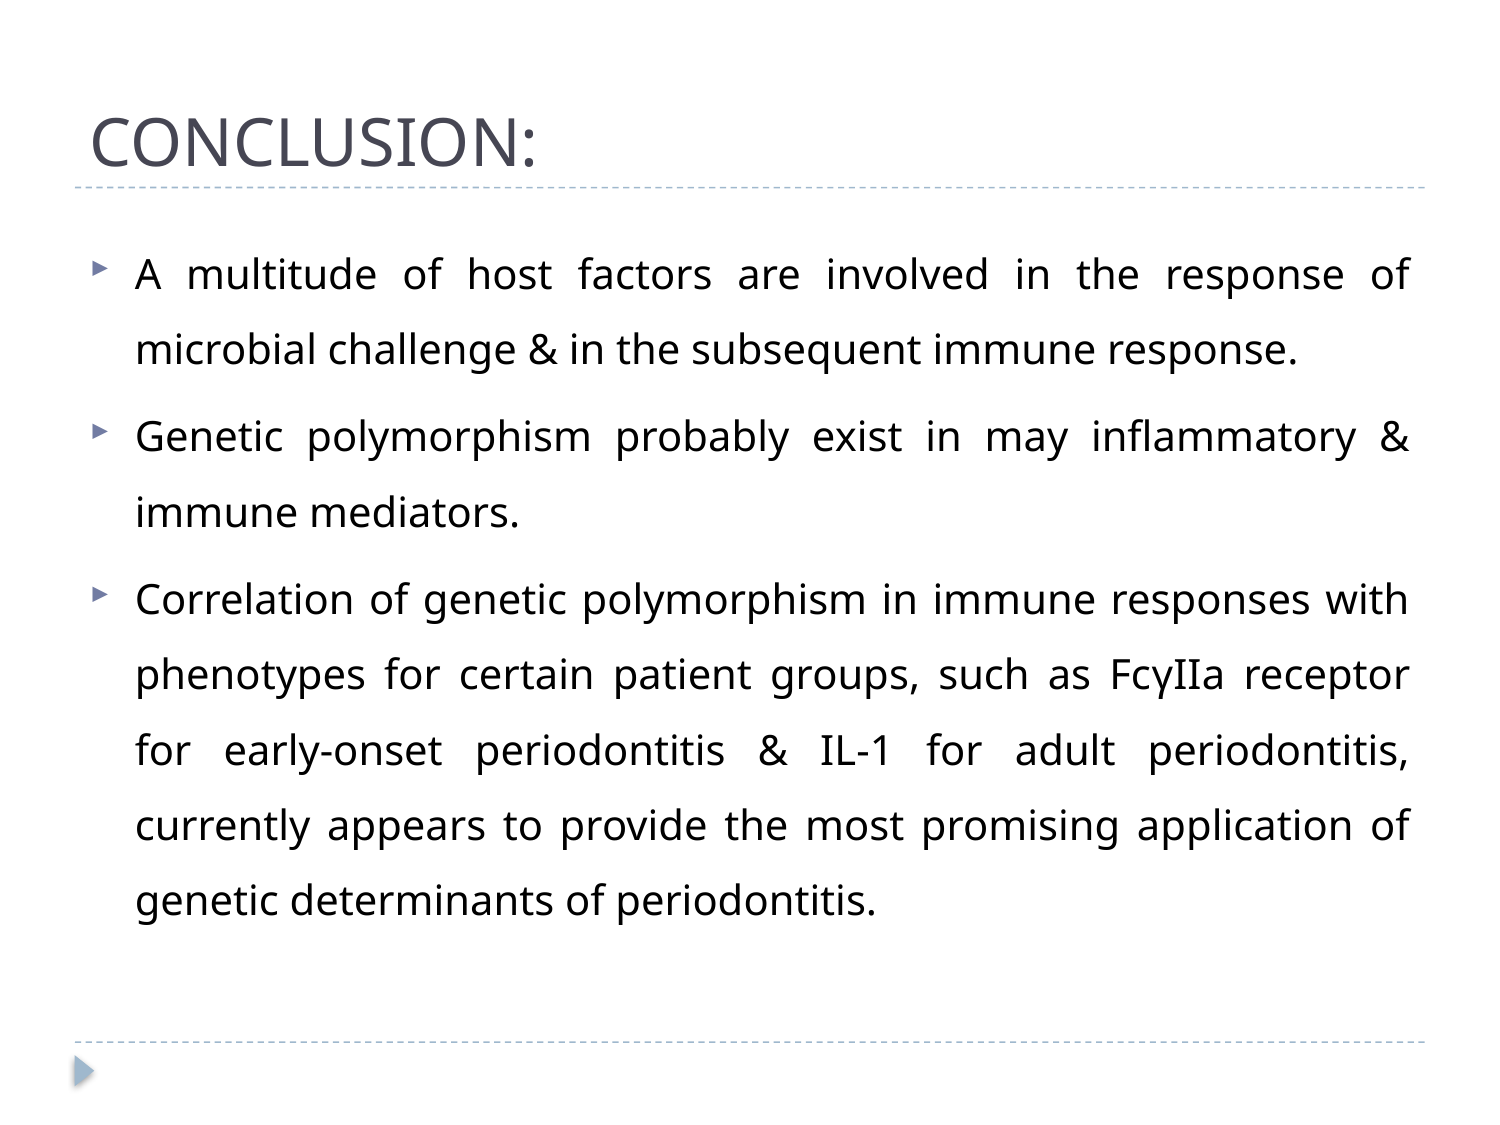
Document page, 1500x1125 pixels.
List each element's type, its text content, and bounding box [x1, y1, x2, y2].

title CONCLUSION: [75, 24, 1425, 188]
list A multitude of host factors are involved in the response of microbial challenge & in the subsequent immune response. Genetic polymorphism probably exist in may inflammatory & immune mediators. Correlation of genetic polymorphism in immune responses with phenotypes for certain patient groups, such as FcγIIa receptor for early-onset periodontitis & IL-1 for adult periodontitis, currently appears to provide the most promising application of genetic determinants of periodontitis. [75, 215, 1425, 1025]
